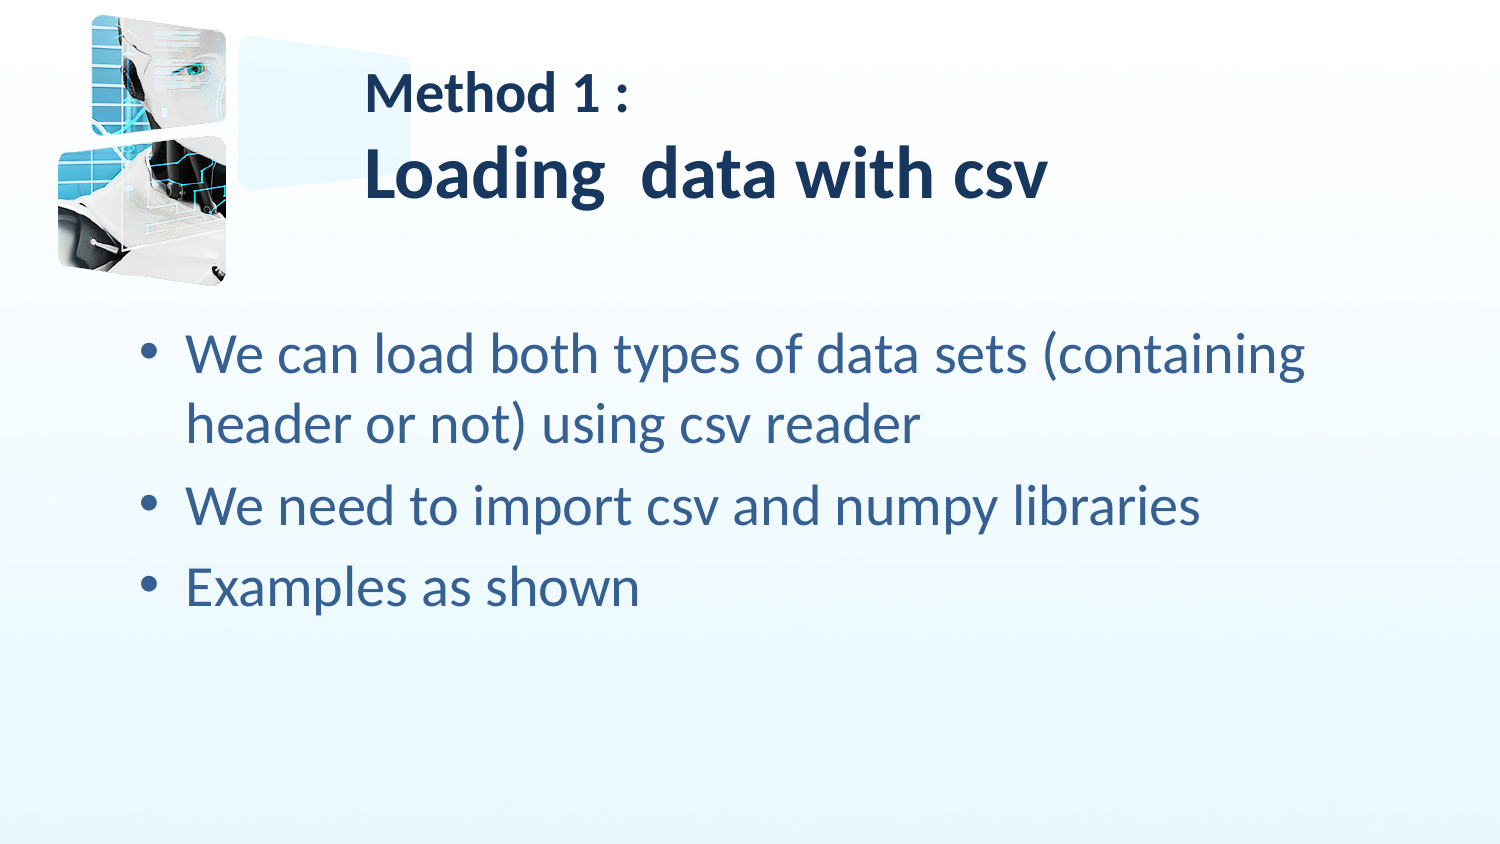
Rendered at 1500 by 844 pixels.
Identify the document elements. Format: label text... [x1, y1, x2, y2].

list We can load both types of data sets (containing header or not) using csv reader We need to import csv and numpy libraries Examples as shown [123, 308, 1474, 844]
picture [0, 0, 1500, 844]
title Method 1 : Loading data with csv [349, 46, 1151, 222]
